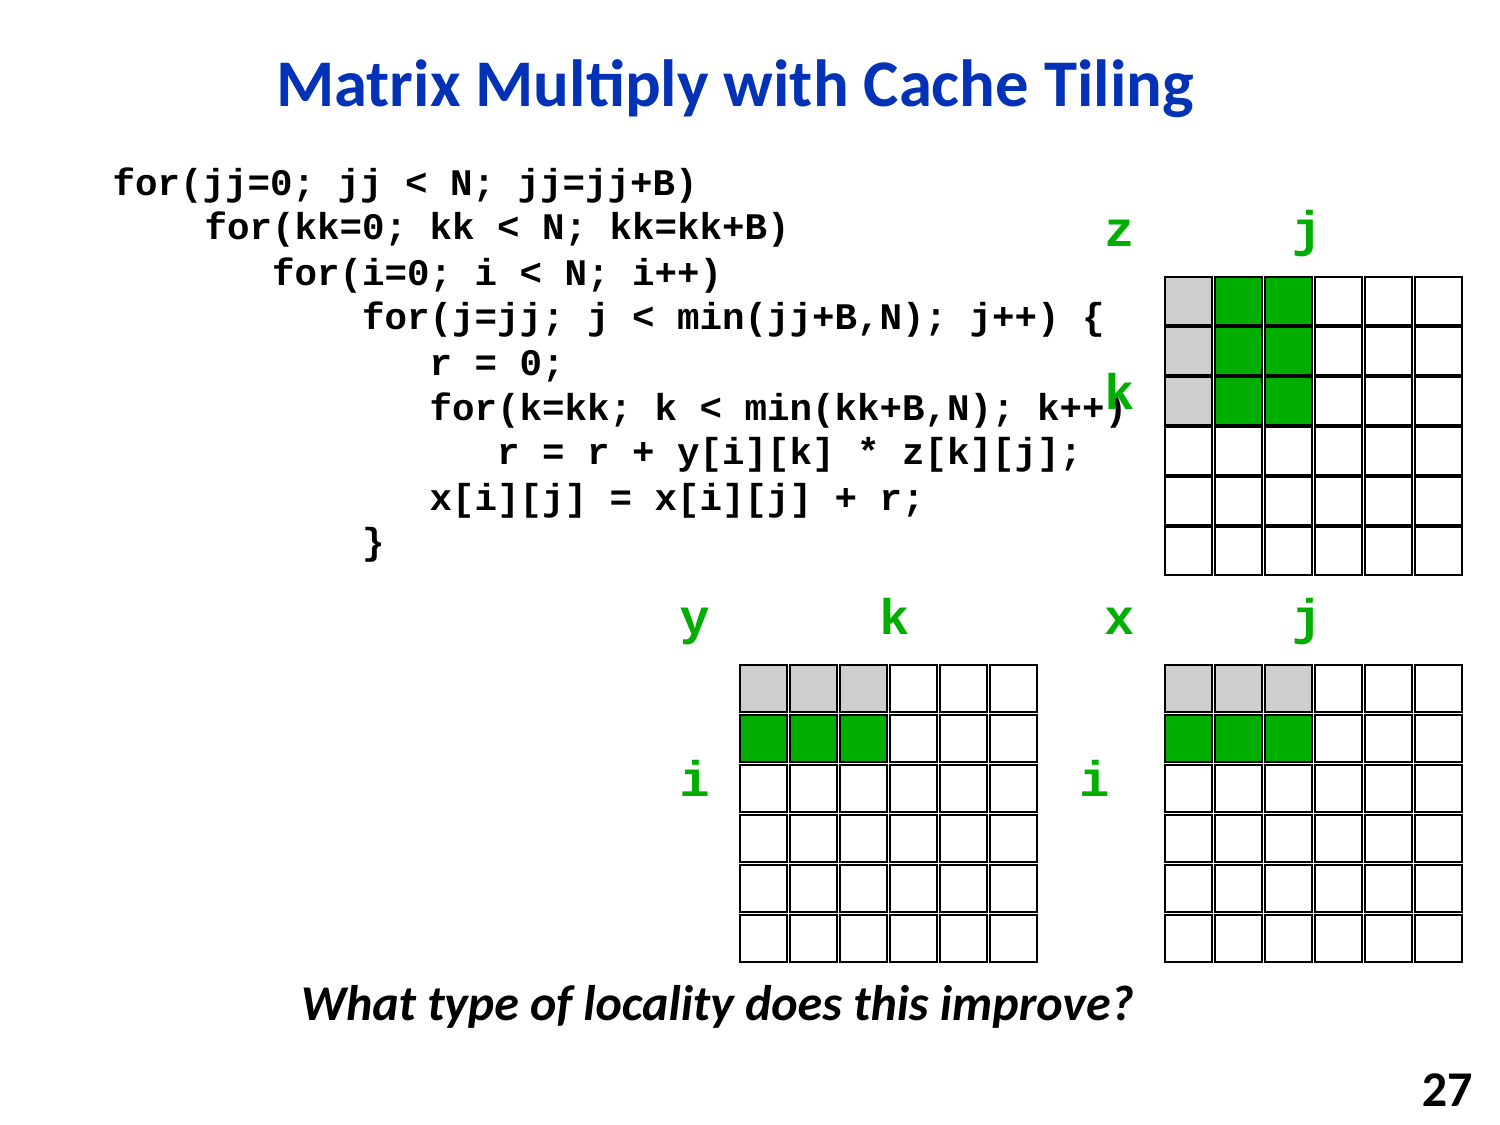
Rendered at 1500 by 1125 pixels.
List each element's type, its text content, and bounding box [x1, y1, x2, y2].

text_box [1089, 189, 1463, 576]
title Matrix Multiply with Cache Tiling [137, 24, 1335, 147]
slide_number 27 [1174, 1062, 1488, 1111]
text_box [1064, 576, 1463, 963]
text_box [664, 576, 1038, 963]
text_box What type of locality does this improve? [286, 974, 1150, 1038]
list for(jj=0; jj < N; jj=jj+B) for(kk=0; kk < N; kk=kk+B) for(i=0; i < N; i++) for(j=jj; j < min(jj+B,N); j++) { r = 0; for(k=kk; k < min(kk+B,N); k++) r = r + y[i][k] * z[k][j]; x[i][j] = x[i][j] + r; } [0, 149, 1176, 663]
